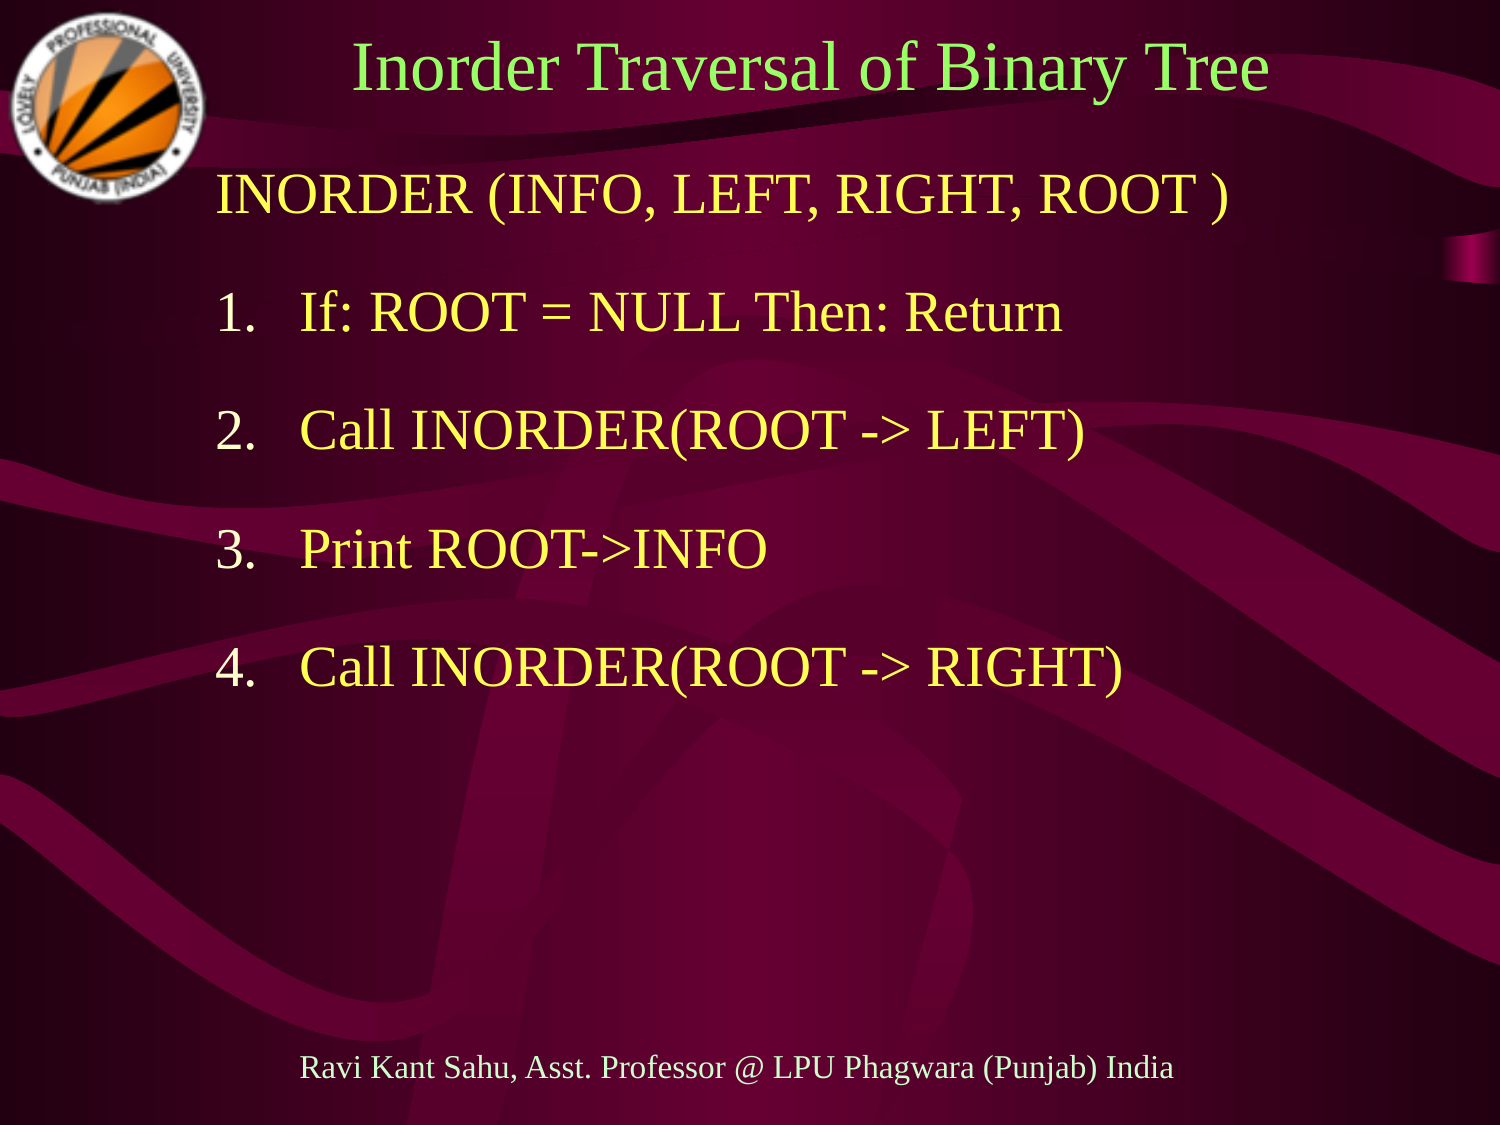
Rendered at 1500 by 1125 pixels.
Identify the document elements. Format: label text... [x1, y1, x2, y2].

list INORDER (INFO, LEFT, RIGHT, ROOT ) If: ROOT = NULL Then: Return Call INORDER(ROOT -> LEFT) Print ROOT->INFO Call INORDER(ROOT -> RIGHT) [200, 112, 1500, 824]
title Inorder Traversal of Binary Tree [216, 12, 1450, 112]
footer Ravi Kant Sahu, Asst. Professor @ LPU Phagwara (Punjab) India [162, 1025, 1313, 1100]
picture [0, 0, 213, 212]
